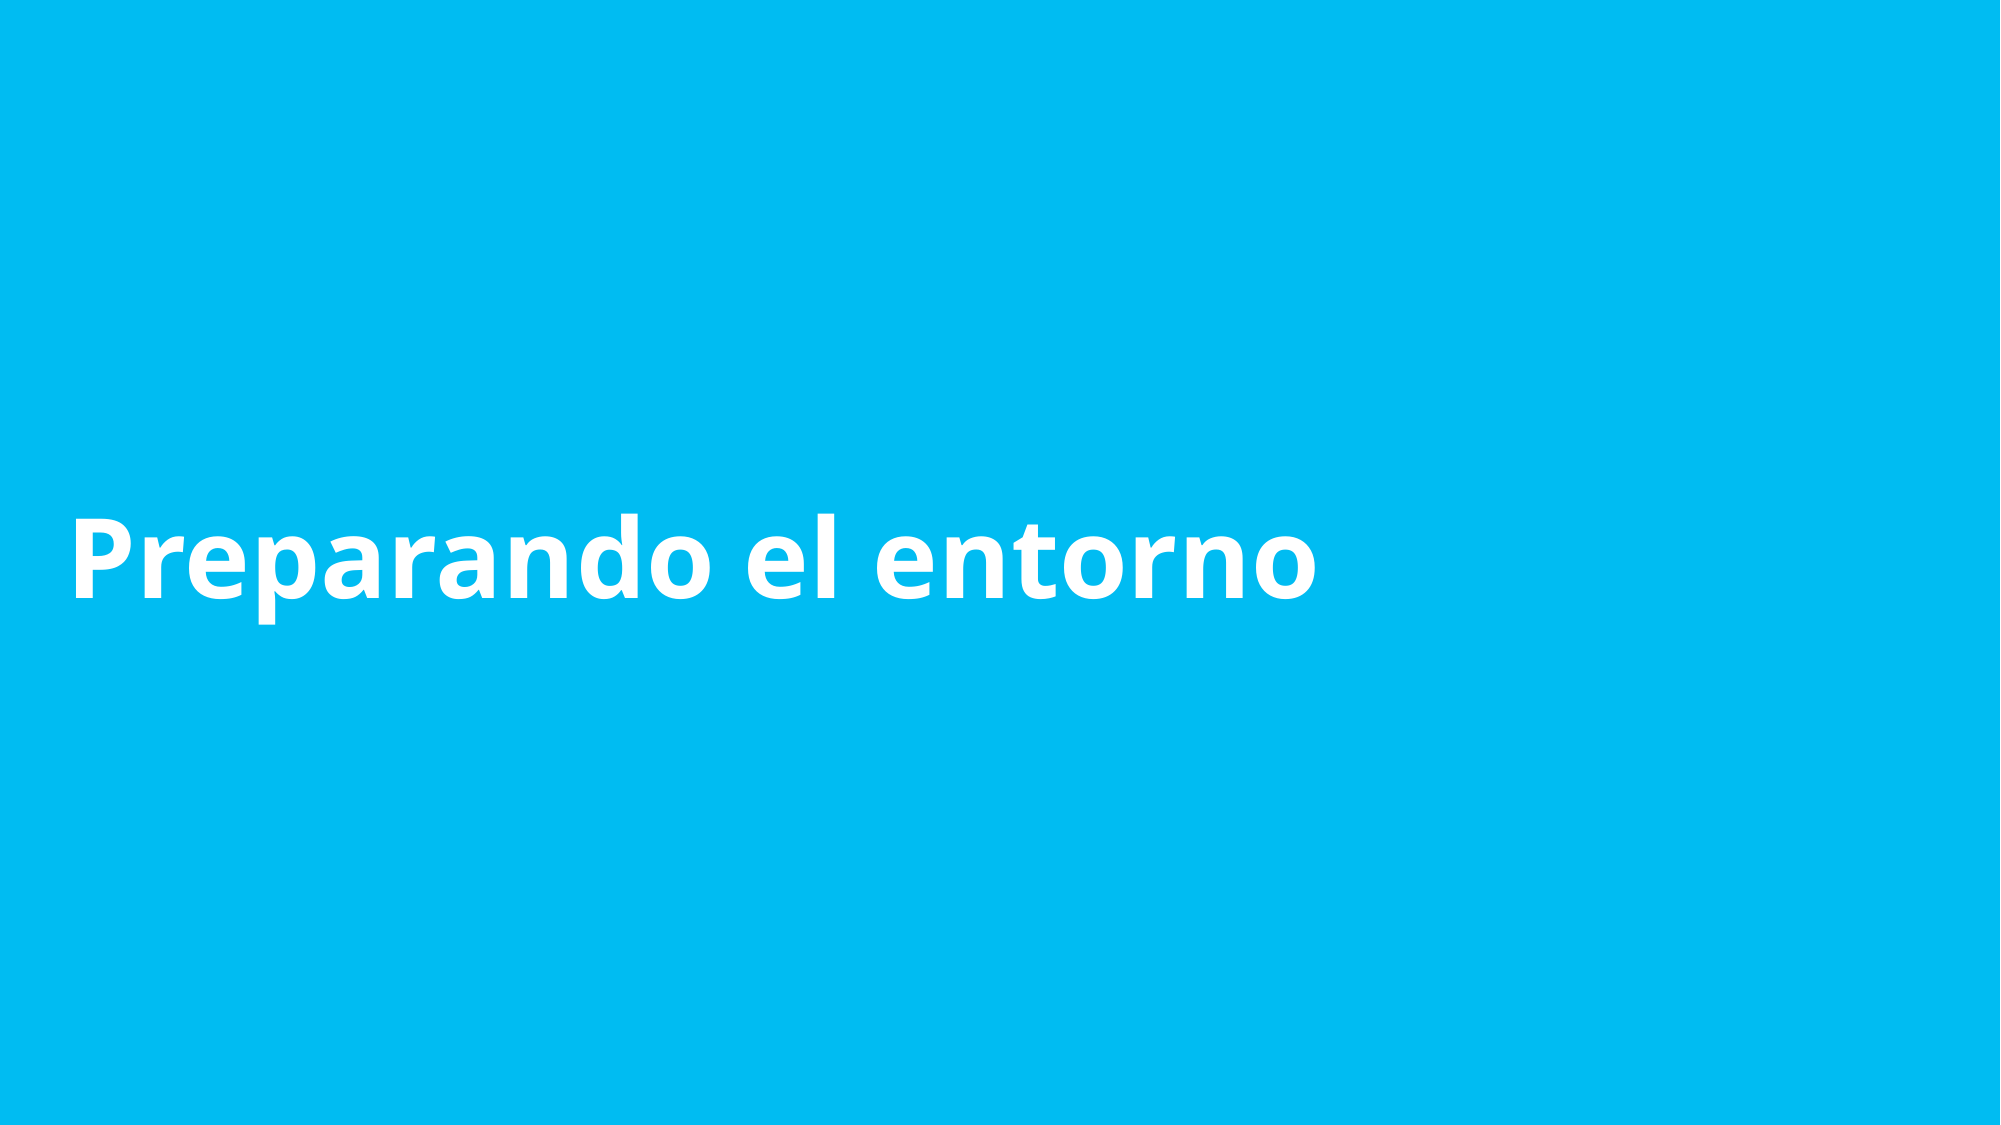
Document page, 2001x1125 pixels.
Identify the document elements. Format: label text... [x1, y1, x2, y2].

title Preparando el entorno [44, 483, 1954, 642]
